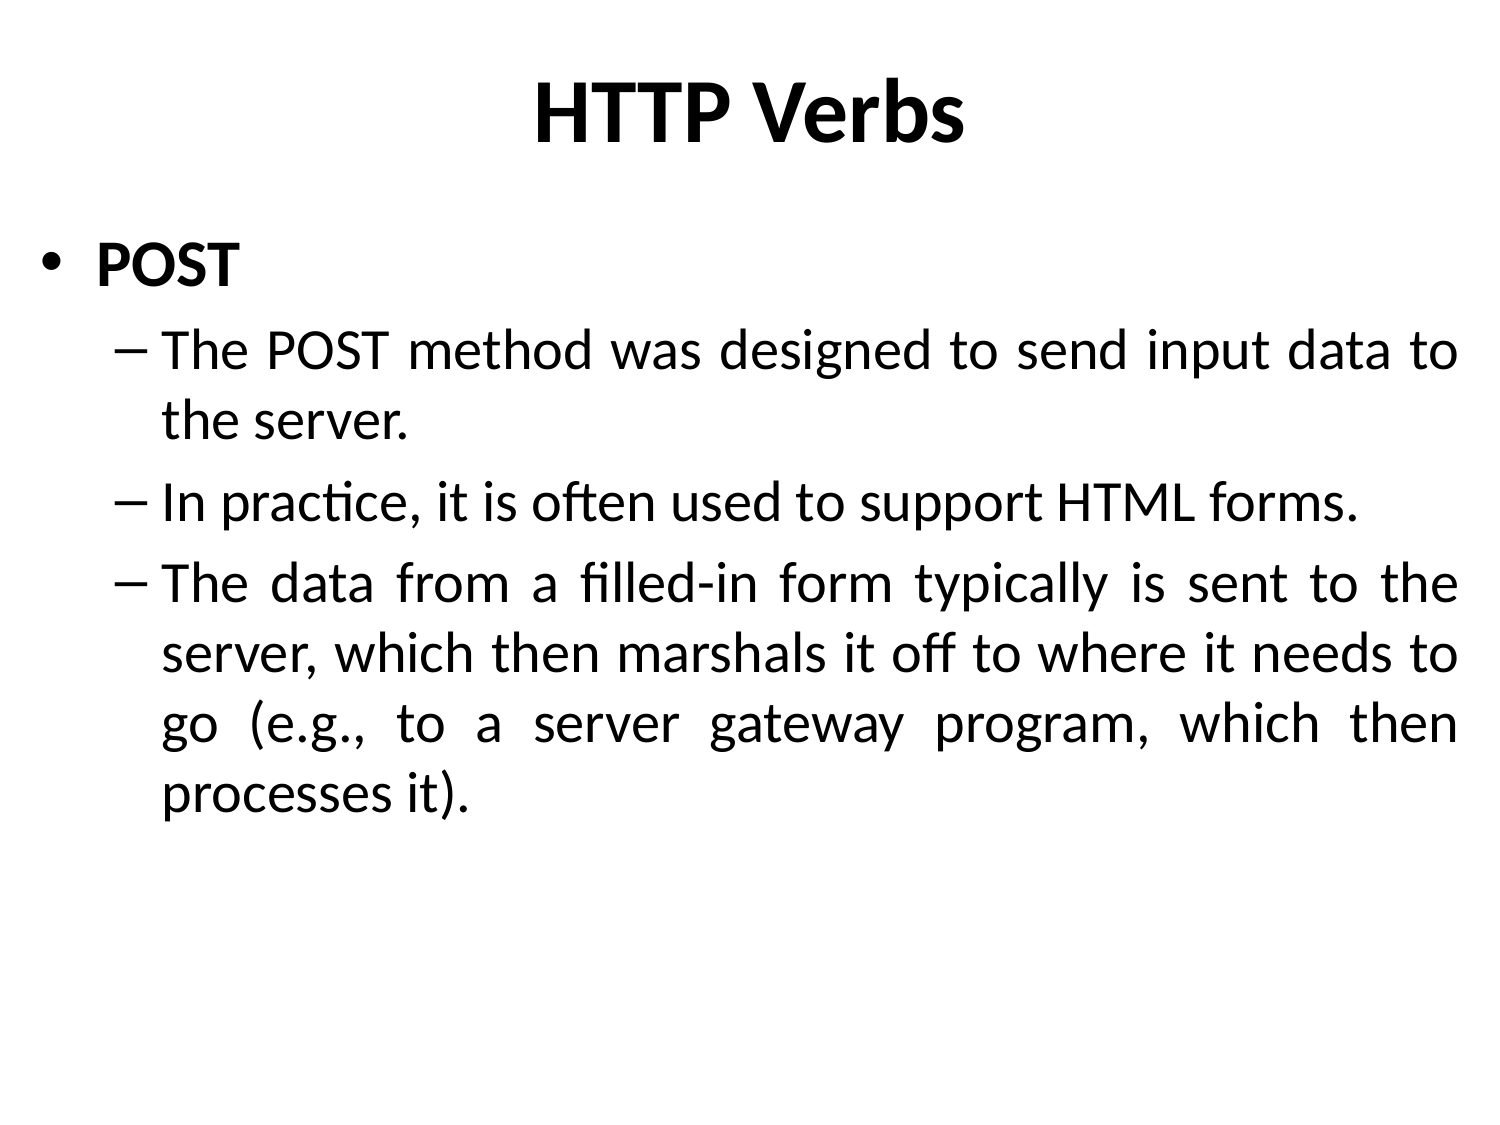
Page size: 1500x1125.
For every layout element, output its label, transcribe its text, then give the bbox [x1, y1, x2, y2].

title HTTP Verbs [24, 12, 1475, 200]
list POST The POST method was designed to send input data to the server. In practice, it is often used to support HTML forms. The data from a filled-in form typically is sent to the server, which then marshals it off to where it needs to go (e.g., to a server gateway program, which then processes it). [24, 212, 1475, 1113]
